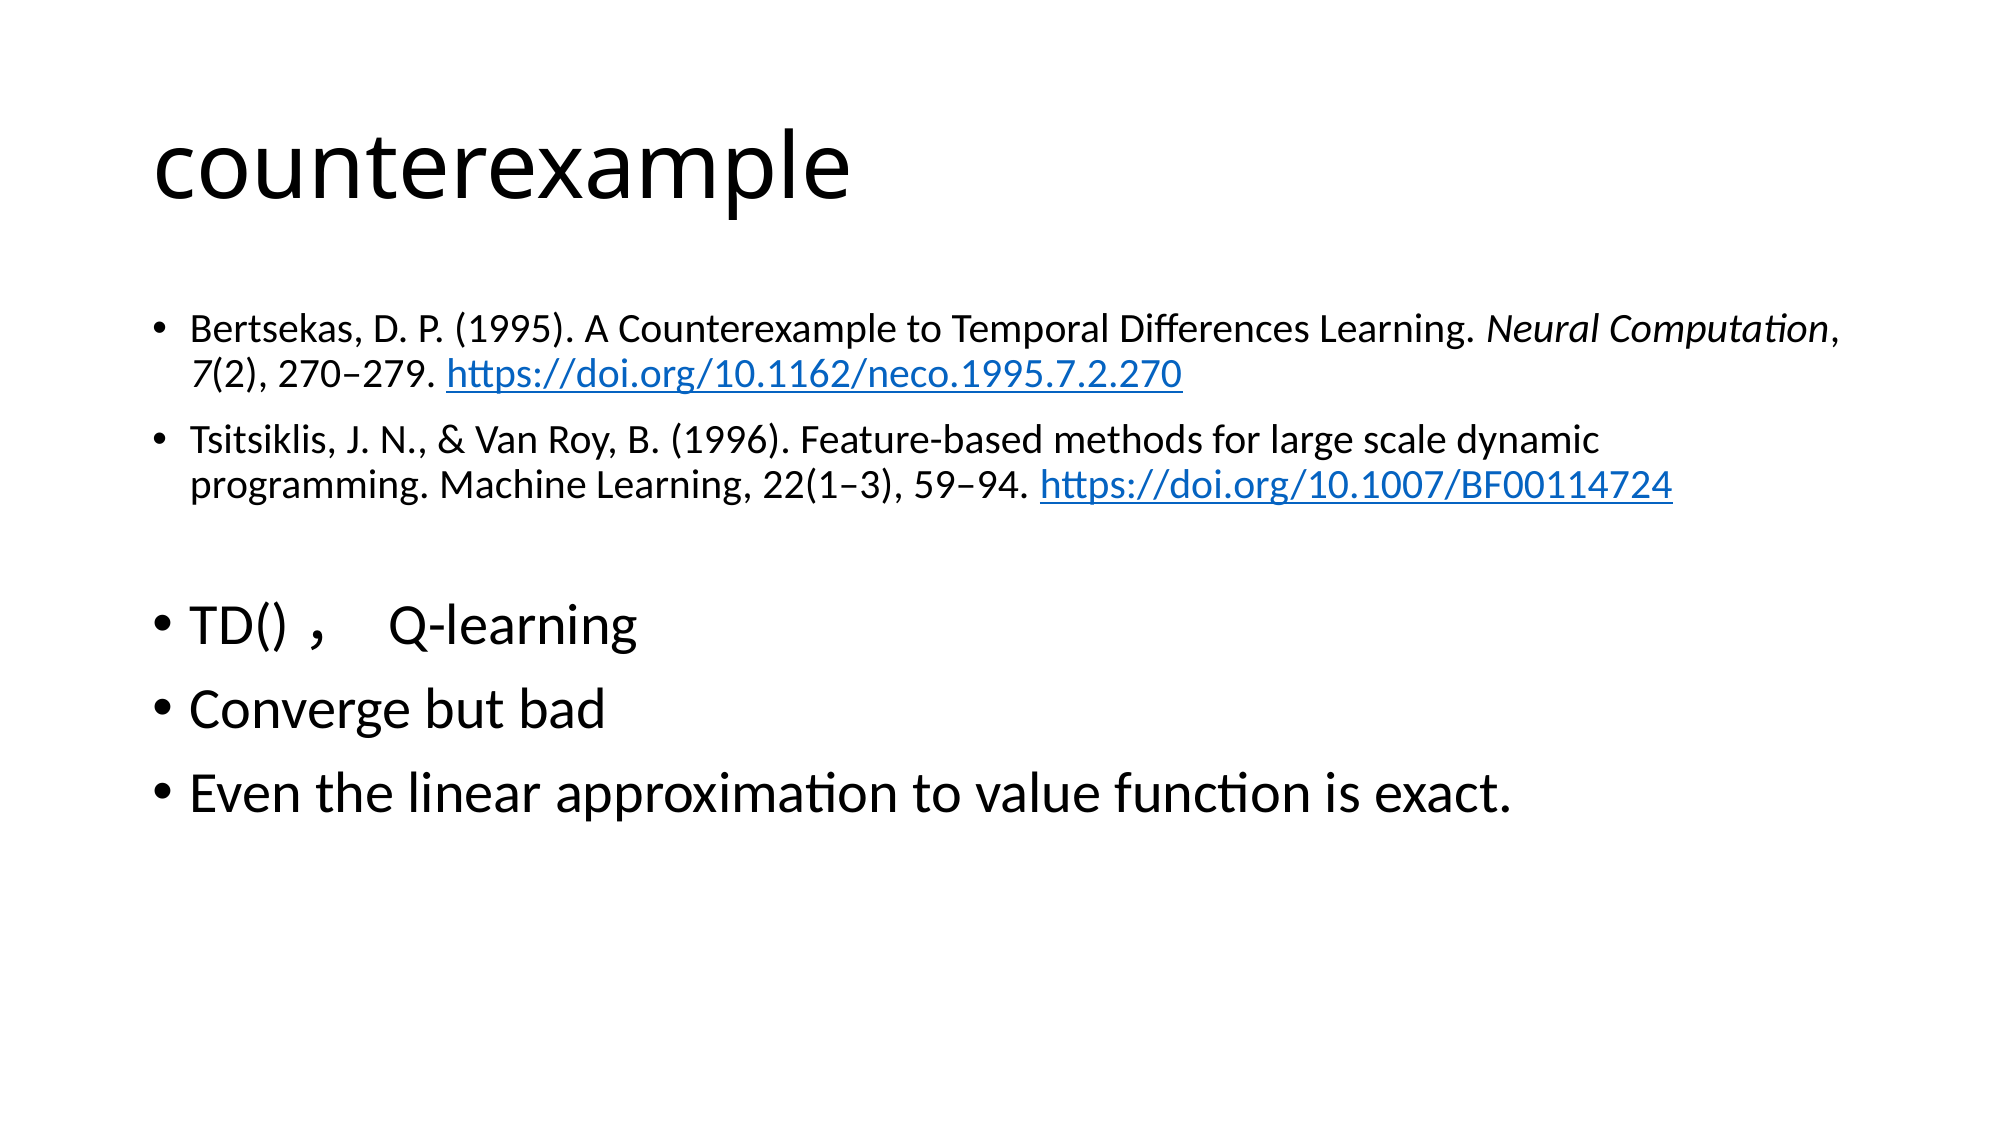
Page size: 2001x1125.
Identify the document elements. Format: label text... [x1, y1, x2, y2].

title counterexample [137, 59, 1863, 278]
